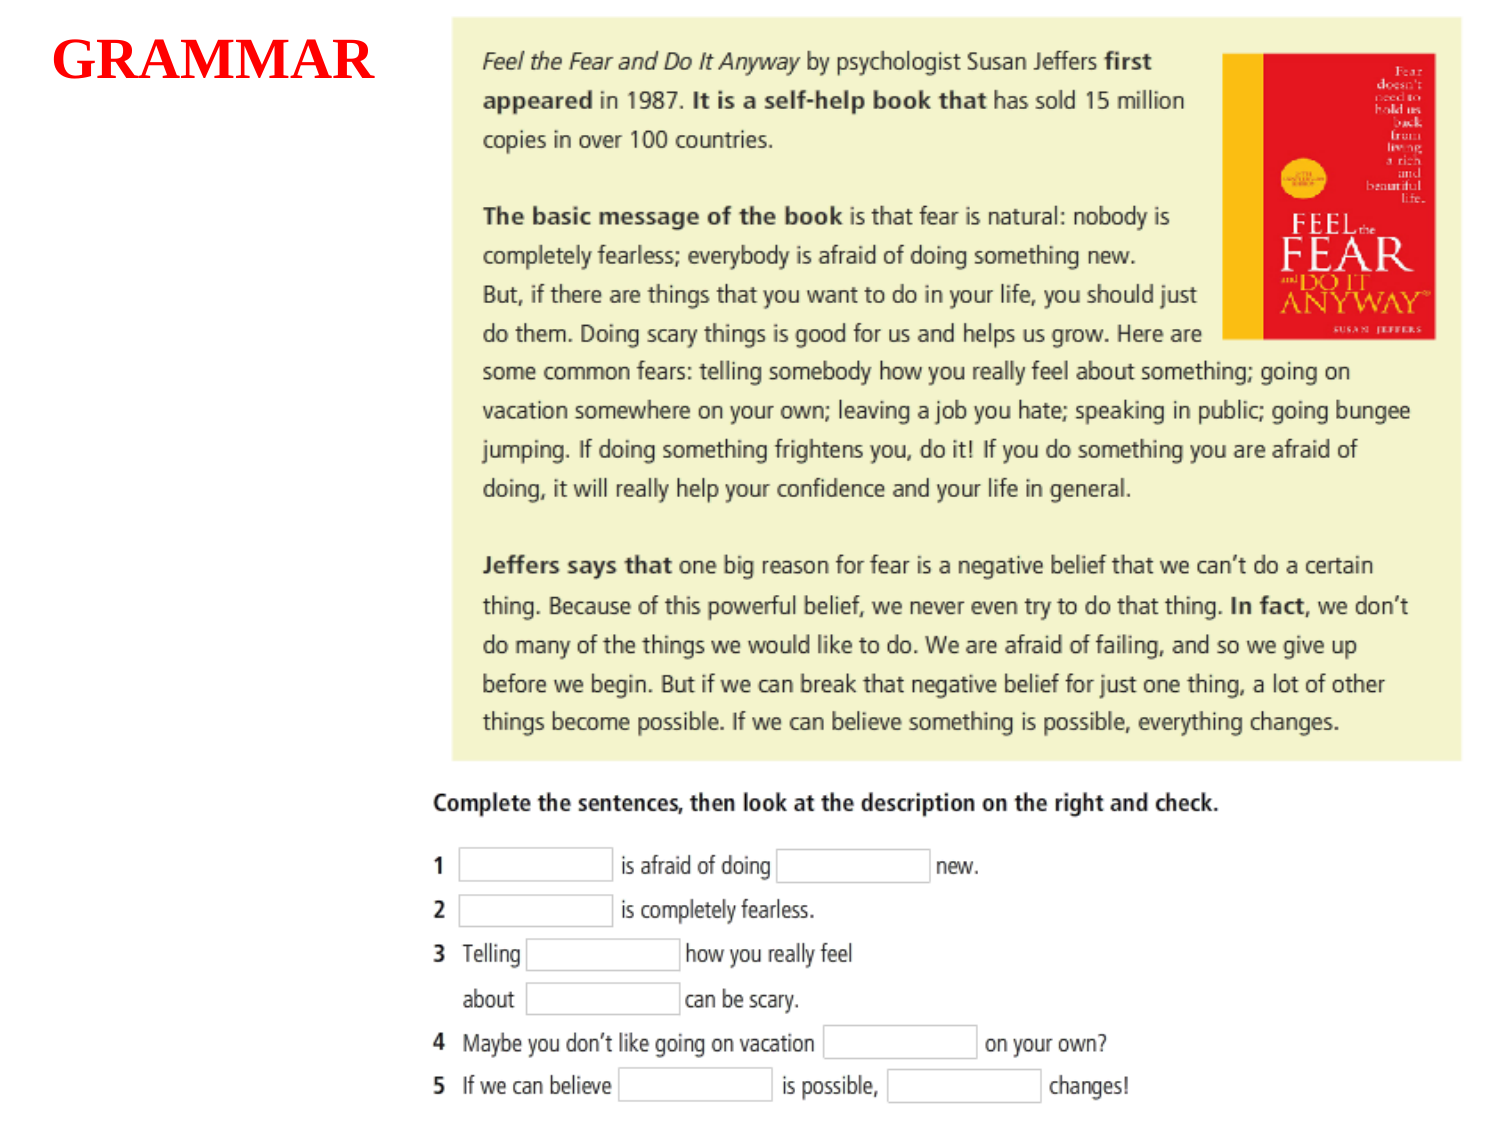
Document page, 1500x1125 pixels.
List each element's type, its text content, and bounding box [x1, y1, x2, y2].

text_box GRAMMAR [0, 12, 427, 98]
picture [425, 783, 1225, 1113]
picture [449, 12, 1466, 763]
